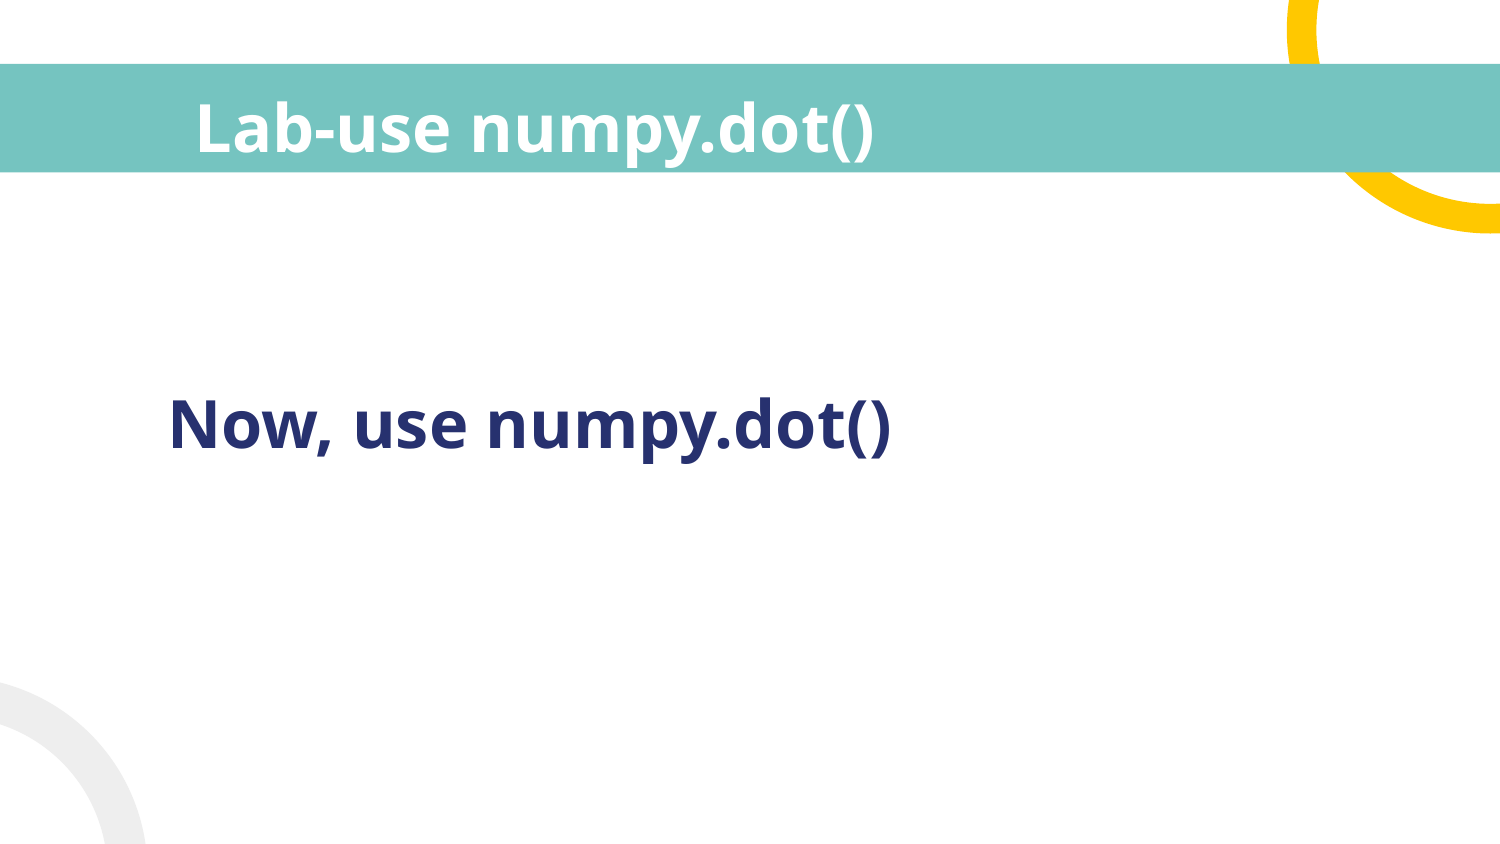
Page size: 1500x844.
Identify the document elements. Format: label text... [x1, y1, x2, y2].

subtitle Now, use numpy.dot() [129, 366, 1399, 450]
title Lab-use numpy.dot() [179, 71, 1449, 166]
